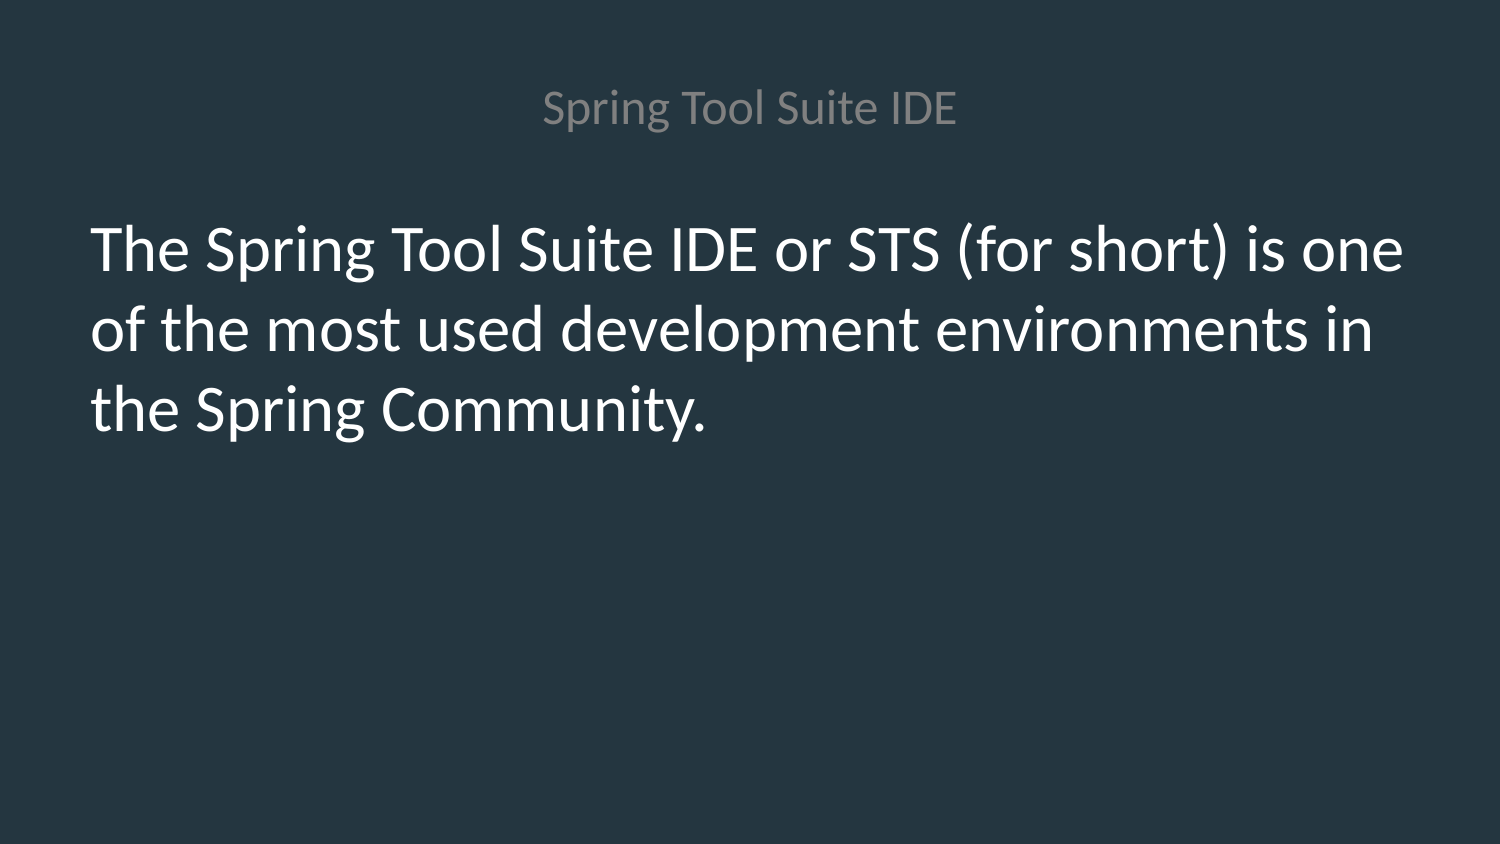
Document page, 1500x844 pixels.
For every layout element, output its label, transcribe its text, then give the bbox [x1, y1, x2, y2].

title Spring Tool Suite IDE [75, 33, 1425, 175]
list The Spring Tool Suite IDE or STS (for short) is one of the most used development environments in the Spring Community. [75, 196, 1425, 754]
